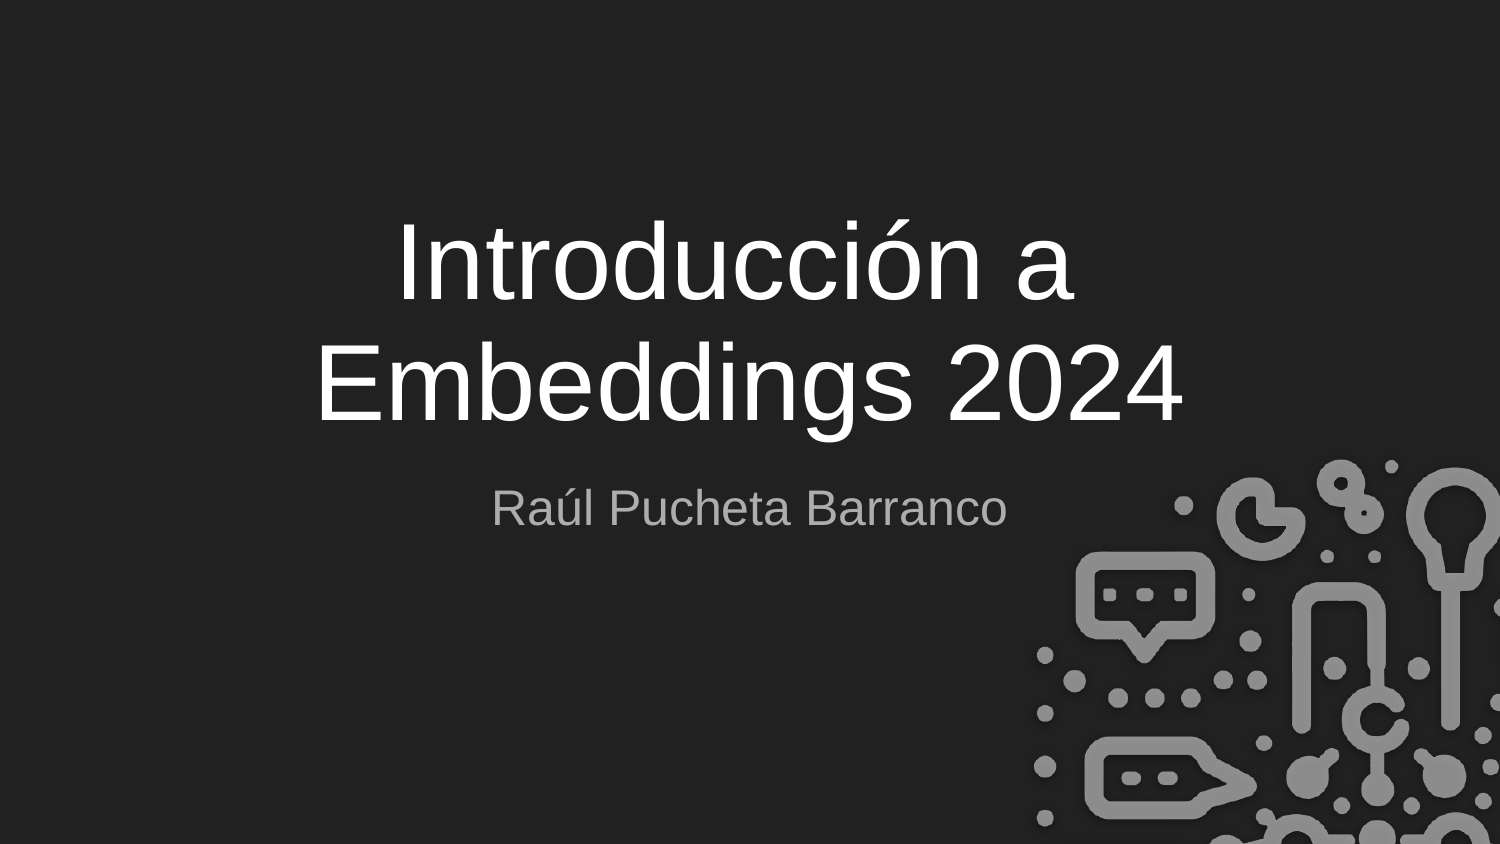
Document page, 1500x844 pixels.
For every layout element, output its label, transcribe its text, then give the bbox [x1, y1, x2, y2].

title Introducción a Embeddings 2024 [51, 122, 1449, 459]
subtitle Raúl Pucheta Barranco [51, 464, 941, 595]
picture [948, 383, 1500, 844]
